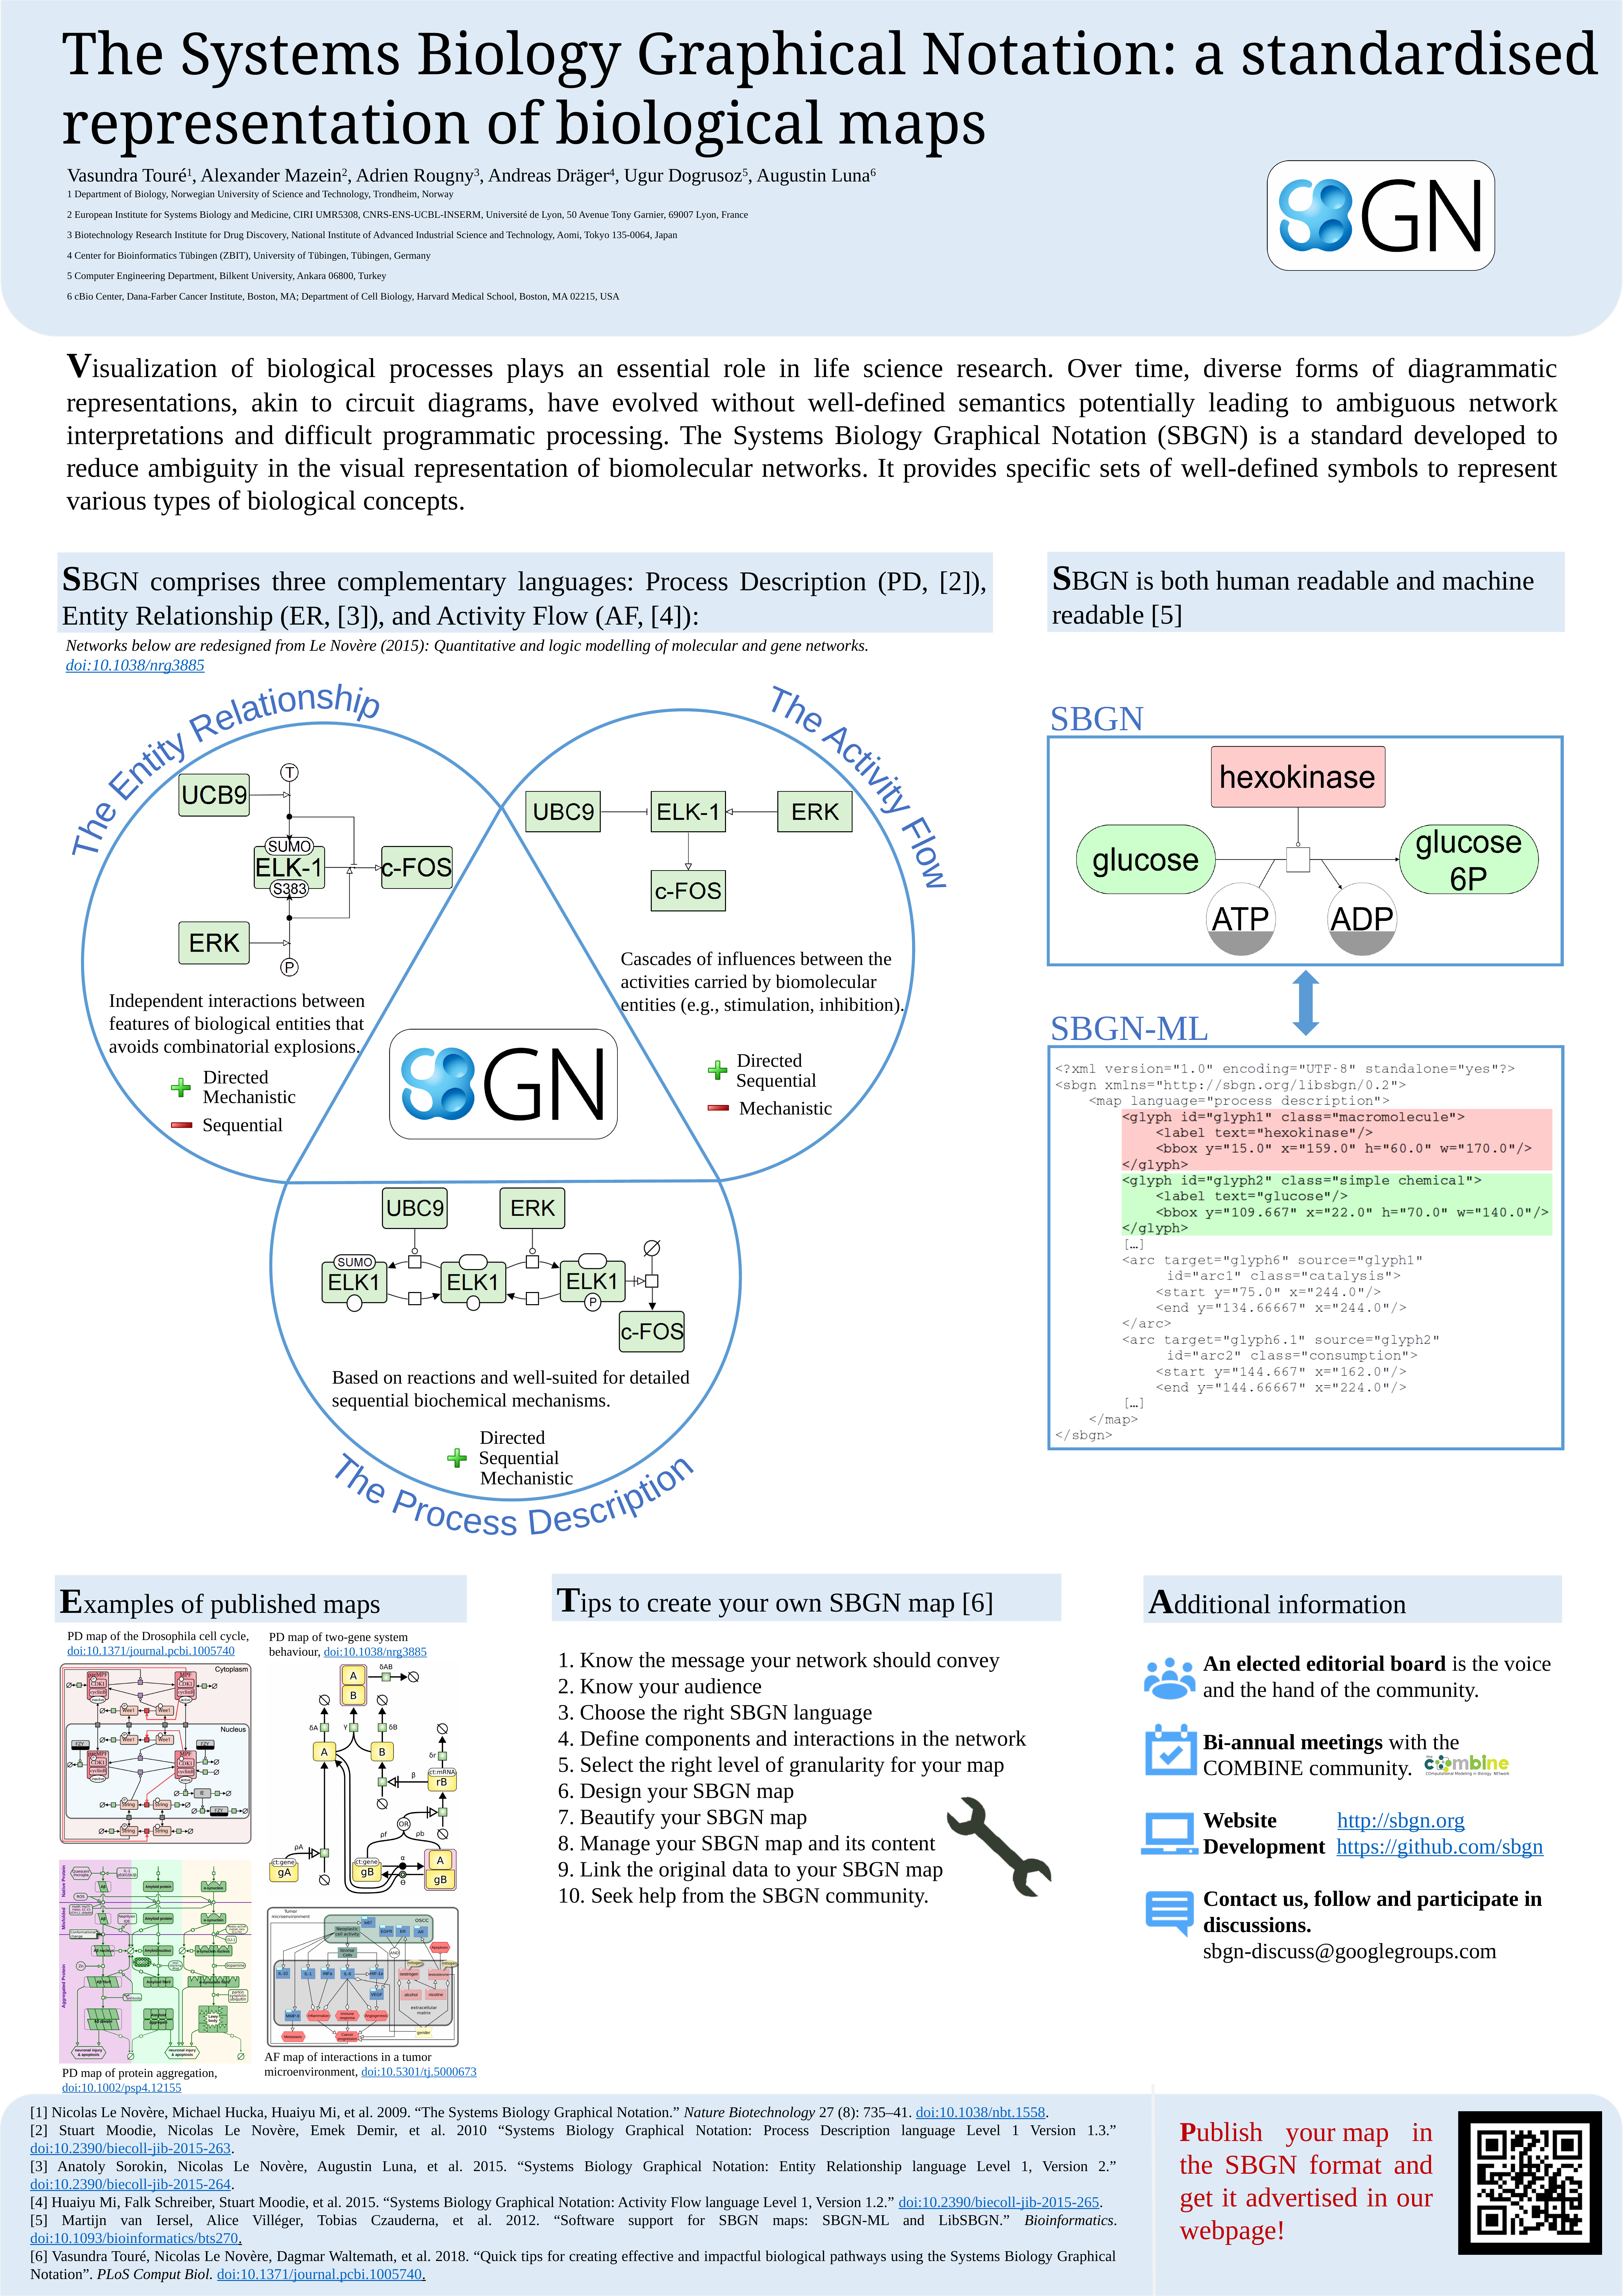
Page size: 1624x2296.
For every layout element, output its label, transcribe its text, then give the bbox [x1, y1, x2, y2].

text_box Mechanistic [470, 1463, 583, 1491]
picture [166, 754, 460, 981]
text_box Examples of published maps [55, 1575, 467, 1623]
text_box PD map of the Drosophila cell cycle, doi:10.1371/journal.pcbi.1005740 [62, 1625, 262, 1660]
text_box AF map of interactions in a tumor microenvironment, doi:10.5301/tj.5000673 [259, 2046, 493, 2081]
text_box [522, 709, 848, 781]
picture [1048, 1051, 1564, 1450]
picture [59, 1663, 251, 1845]
text_box Cascades of influences between the activities carried by biomolecular entities (e.g., stimulation, inhibition). [616, 943, 946, 1017]
text_box Sequential [720, 1065, 833, 1093]
text_box [1155, 2094, 1623, 2296]
text_box [624, 1017, 905, 1182]
text_box [565, 792, 914, 1004]
text_box Based on reactions and well-suited for detailed sequential biochemical mechanisms. [327, 1362, 702, 1413]
picture [1132, 1795, 1208, 1872]
text_box SBGN comprises three complementary languages: Process Description (PD, [2]), Entity Relationship (ER, [3]), and Activity Flow (AF, [4])​: [57, 552, 993, 633]
text_box Networks below are redesigned from Le Novère (2015): Quantitative and logic modelling of molecular and gene networks. doi:10.1038/nrg3885 [60, 632, 996, 677]
picture [171, 1078, 191, 1097]
picture [59, 1859, 251, 2063]
text_box SBGN is both human readable and machine readable [5] [1047, 552, 1565, 632]
picture [267, 1662, 459, 1896]
text_box Directed [198, 1062, 316, 1090]
picture [447, 1448, 467, 1468]
picture [1425, 1753, 1510, 1776]
text_box Mechanistic [198, 1081, 315, 1110]
text_box [460, 767, 502, 881]
text_box [1048, 737, 1563, 965]
text_box [1049, 1046, 1563, 1051]
text_box Independent interactions between features of biological entities that avoids combinatorial explosions. [104, 985, 406, 1059]
text_box [205, 722, 441, 754]
picture [1267, 160, 1495, 271]
text_box Mechanistic [728, 1093, 844, 1121]
text_box SBGN-ML [1042, 1002, 1218, 1050]
text_box SBGN [1009, 692, 1185, 740]
picture [267, 1907, 459, 2047]
picture [1470, 2123, 1590, 2243]
text_box [501, 784, 520, 838]
text_box Additional information [1143, 1575, 1562, 1623]
picture [922, 1768, 1079, 1926]
text_box Directed [472, 1422, 554, 1442]
text_box ​1. Know the message your network should convey​ 2. Know your audience​ 3. Choose the right SBGN language​ 4. Define components and interactions in the network​ 5. Select the right level of granularity for your map​ 6. Design your SBGN map​ 7. Beautify your SBGN map​ 8. Manage your SBGN map and its content​ 9. Link the original data to your SBGN map​ 10. Seek help from the SBGN community.​ [553, 1643, 1037, 1910]
text_box An elected editorial board is the voice and the hand of the community. Bi-annual meetings with the COMBINE community. Website http://sbgn.org Development https://github.com/sbgn Contact us, follow and participate in discussions. sbgn-discuss@googlegroups.com [1198, 1617, 1565, 1965]
picture [1132, 1640, 1210, 1788]
text_box PD map of two-gene system behaviour, doi:10.1038/nrg3885 [264, 1626, 459, 1661]
text_box [1292, 970, 1320, 1036]
picture [1132, 1874, 1208, 1951]
text_box [104, 1059, 358, 1183]
picture [317, 1184, 691, 1358]
text_box [270, 1180, 741, 1500]
text_box [0, 2094, 1152, 2296]
text_box Visualization of biological processes plays an essential role in life science research. Over time, diverse forms of diagrammatic representations, akin to circuit diagrams, have evolved without well-defined semantics potentially leading to ambiguous network interpretations and difficult programmatic processing. The Systems Biology Graphical Notation (SBGN) is a standard developed to reduce ambiguity in the visual representation of biomolecular networks. It provides specific sets of well-defined symbols to represent various types of biological concepts. [61, 339, 1565, 518]
text_box Directed [729, 1045, 811, 1065]
text_box PD map of protein aggregation, doi:10.1002/psp4.12155 [57, 2062, 257, 2097]
picture [708, 1061, 727, 1080]
picture [708, 1105, 729, 1111]
text_box [82, 782, 403, 1059]
picture [1068, 735, 1543, 960]
text_box Sequential [198, 1110, 311, 1138]
text_box [1] Nicolas Le Novère, Michael Hucka, Huaiyu Mi, et al. 2009. “The Systems Biology Graphical Notation.” Nature Biotechnology 27 (8): 735–41. doi:10.1038/nbt.1558. [2] Stuart Moodie, Nicolas Le Novère, Emek Demir, et al. 2010 “Systems Biology Graphical Notation: Process Description language Level 1 Version 1.3.” doi:10.2390/biecoll-jib-2015-263. [3] Anatoly Sorokin, Nicolas Le Novère, Augustin Luna, et al. 2015. “Systems Biology Graphical Notation: Entity Relationship language Level 1, Version 2.” doi:10.2390/biecoll-jib-2015-264. [4] Huaiyu Mi, Falk Schreiber, Stuart Moodie, et al. 2015. “Systems Biology Graphical Notation: Activity Flow language Level 1, Version 1.2.” doi:10.2390/biecoll-jib-2015-265. [5] Martijn van Iersel, Alice Villéger, Tobias Czauderna, et al. 2012. “Software support for SBGN maps: SBGN-ML and LibSBGN.” Bioinformatics. doi:10.1093/bioinformatics/bts270. [6] Vasundra Touré, Nicolas Le Novère, Dagmar Waltemath, et al. 2018. “Quick tips for creating effective and impactful biological pathways using the Systems Biology Graphical Notation”. PLoS Comput Biol. doi:10.1371/journal.pcbi.1005740. [25, 2100, 1122, 2285]
text_box The Systems Biology Graphical Notation: a standardised representation of biological maps [57, 14, 1623, 158]
picture [520, 781, 858, 917]
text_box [1153, 2084, 1154, 2296]
picture [389, 1029, 618, 1139]
text_box Tips to create your own SBGN map [6] [552, 1574, 1062, 1621]
text_box Sequential [470, 1442, 568, 1463]
text_box Vasundra Touré1, Alexander Mazein2, Adrien Rougny3, Andreas Dräger4, Ugur Dogrusoz5, Augustin Luna6 1 Department of Biology, Norwegian University of Science and Technology, Trondheim, Norway 2 European Institute for Systems Biology and Medicine, CIRI UMR5308, CNRS-ENS-UCBL-INSERM, Université de Lyon, 50 Avenue Tony Garnier, 69007 Lyon, France 3 Biotechnology Research Institute for Drug Discovery, National Institute of Advanced Industrial Science and Technology, Aomi, Tokyo 135-0064, Japan 4 Center for Bioinformatics Tübingen (ZBIT), University of Tübingen, Tübingen, Germany 5 Computer Engineering Department, Bilkent University, Ankara 06800, Turkey 6 cBio Center, Dana-Farber Cancer Institute, Boston, MA; Department of Cell Biology, Harvard Medical School, Boston, MA 02215, USA [62, 160, 1596, 311]
text_box Publish your map in the SBGN format and get it advertised in our webpage! [1175, 2112, 1439, 2248]
text_box [0, 0, 1623, 337]
picture [171, 1122, 192, 1128]
